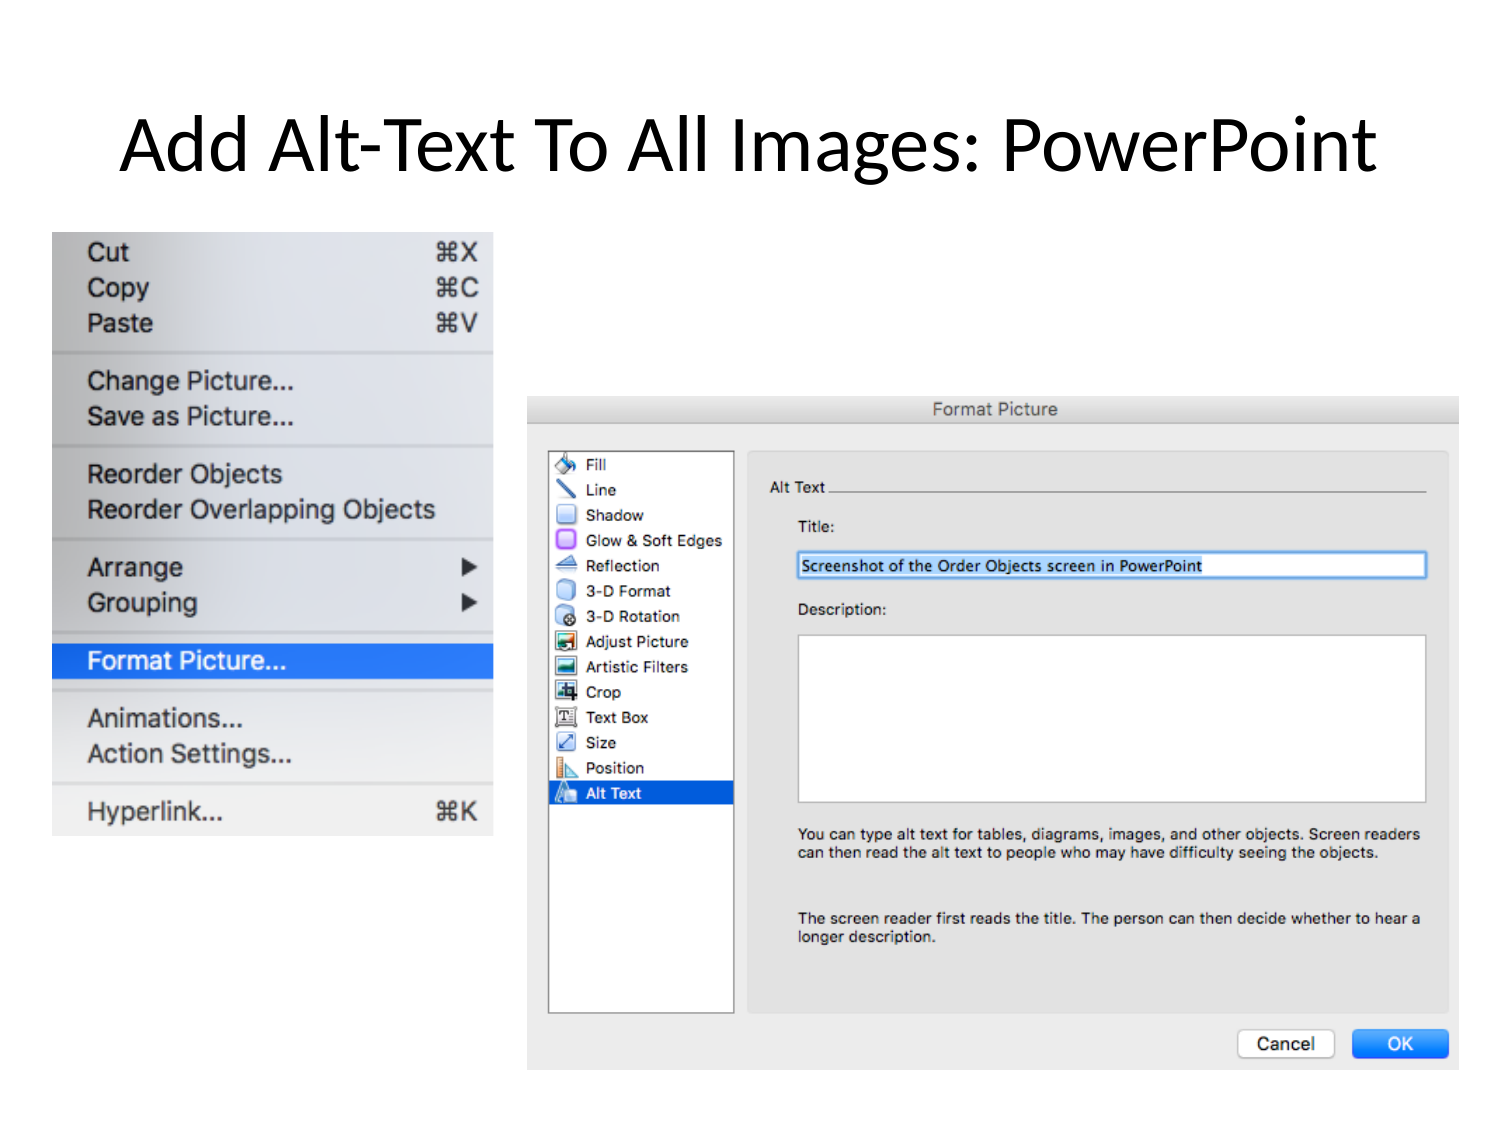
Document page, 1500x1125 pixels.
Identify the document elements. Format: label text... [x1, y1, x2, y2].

picture [526, 396, 1459, 1071]
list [0, 232, 494, 837]
title Add Alt-Text To All Images: PowerPoint [75, 45, 1425, 233]
